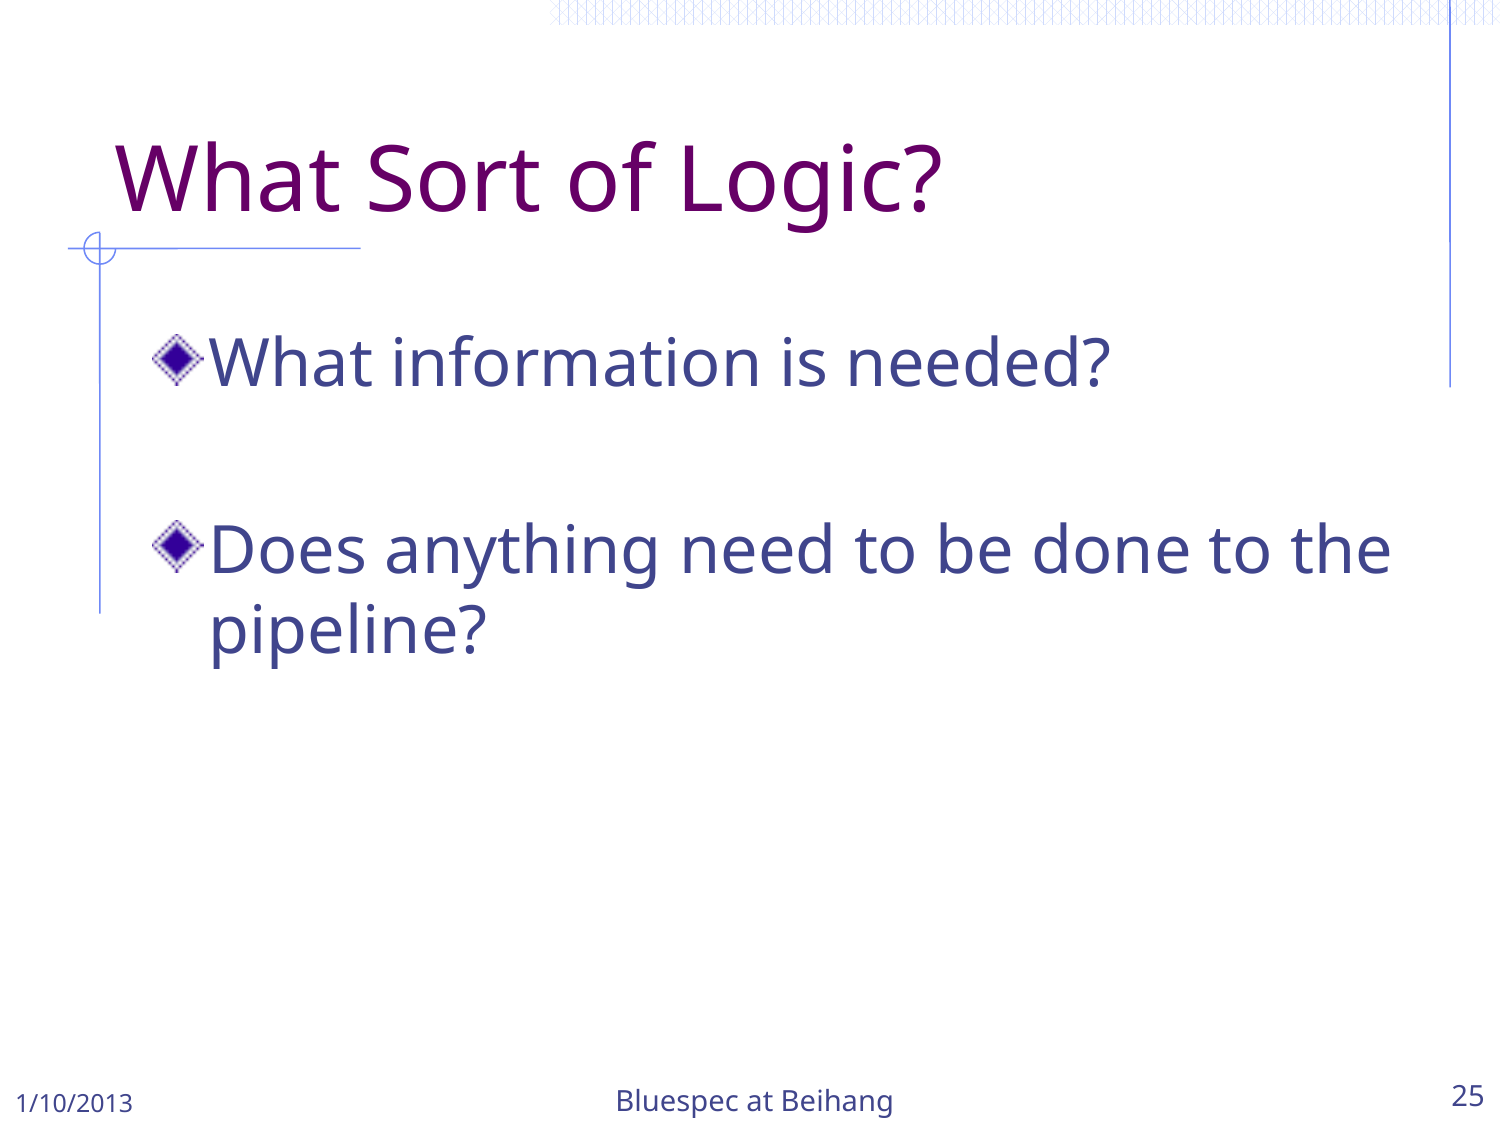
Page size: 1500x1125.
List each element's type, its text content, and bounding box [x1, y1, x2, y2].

picture [152, 520, 204, 573]
footer Bluespec at Beihang [508, 1049, 1002, 1125]
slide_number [0, 1049, 313, 1125]
picture [152, 334, 204, 386]
list What information is needed? Does anything need to be done to the pipeline? [137, 312, 1413, 988]
title What Sort of Logic? [99, 49, 1376, 238]
slide_number 25 [1187, 1049, 1500, 1125]
